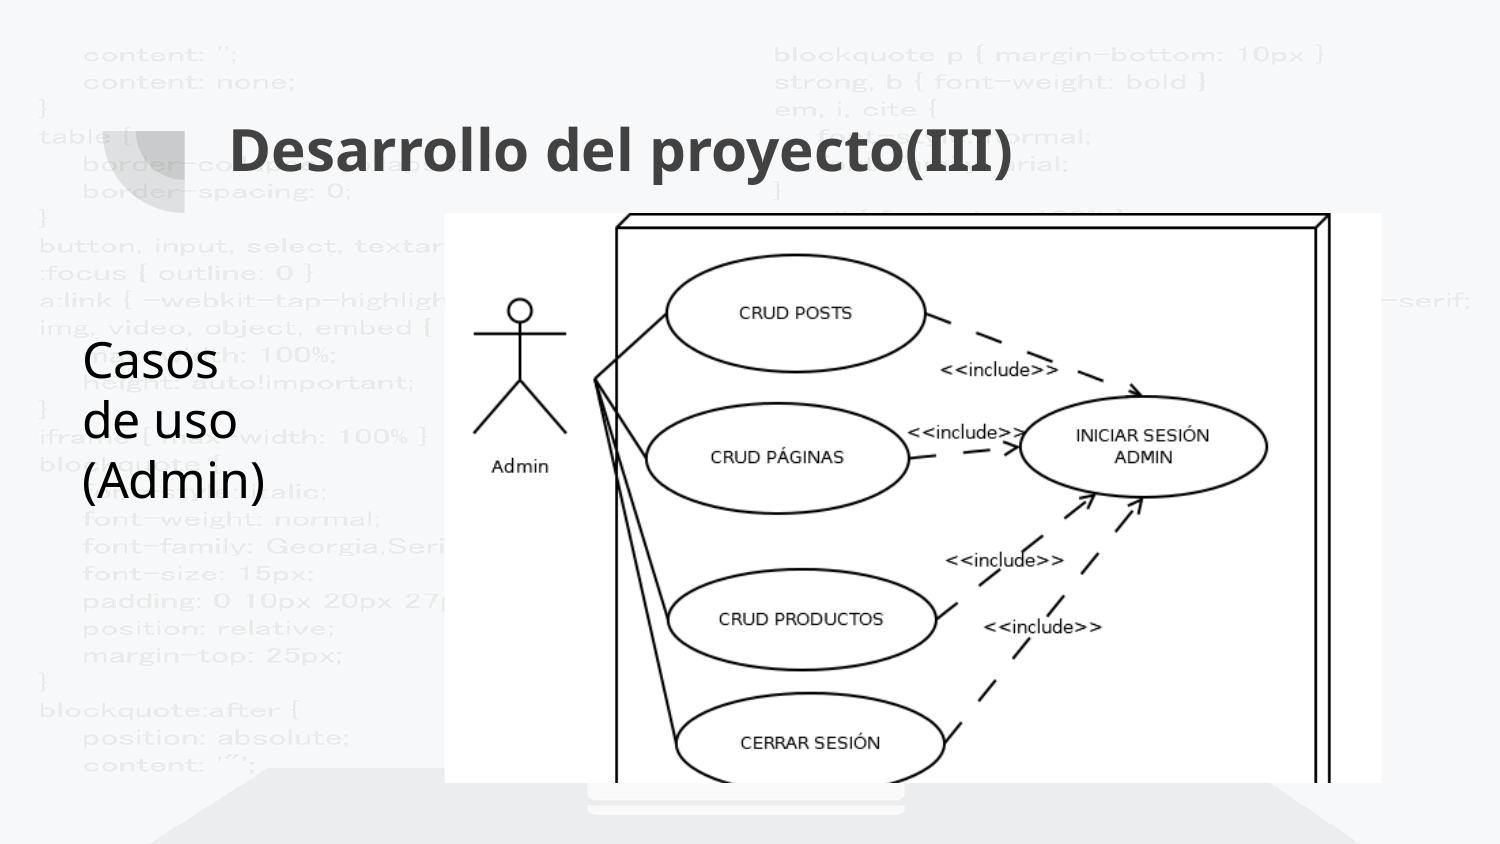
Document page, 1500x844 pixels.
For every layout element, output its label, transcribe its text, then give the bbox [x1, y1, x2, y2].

title Desarrollo del proyecto(III) [213, 98, 1368, 263]
text_box Casos de uso (Admin) [67, 313, 358, 450]
picture [0, 0, 1500, 844]
